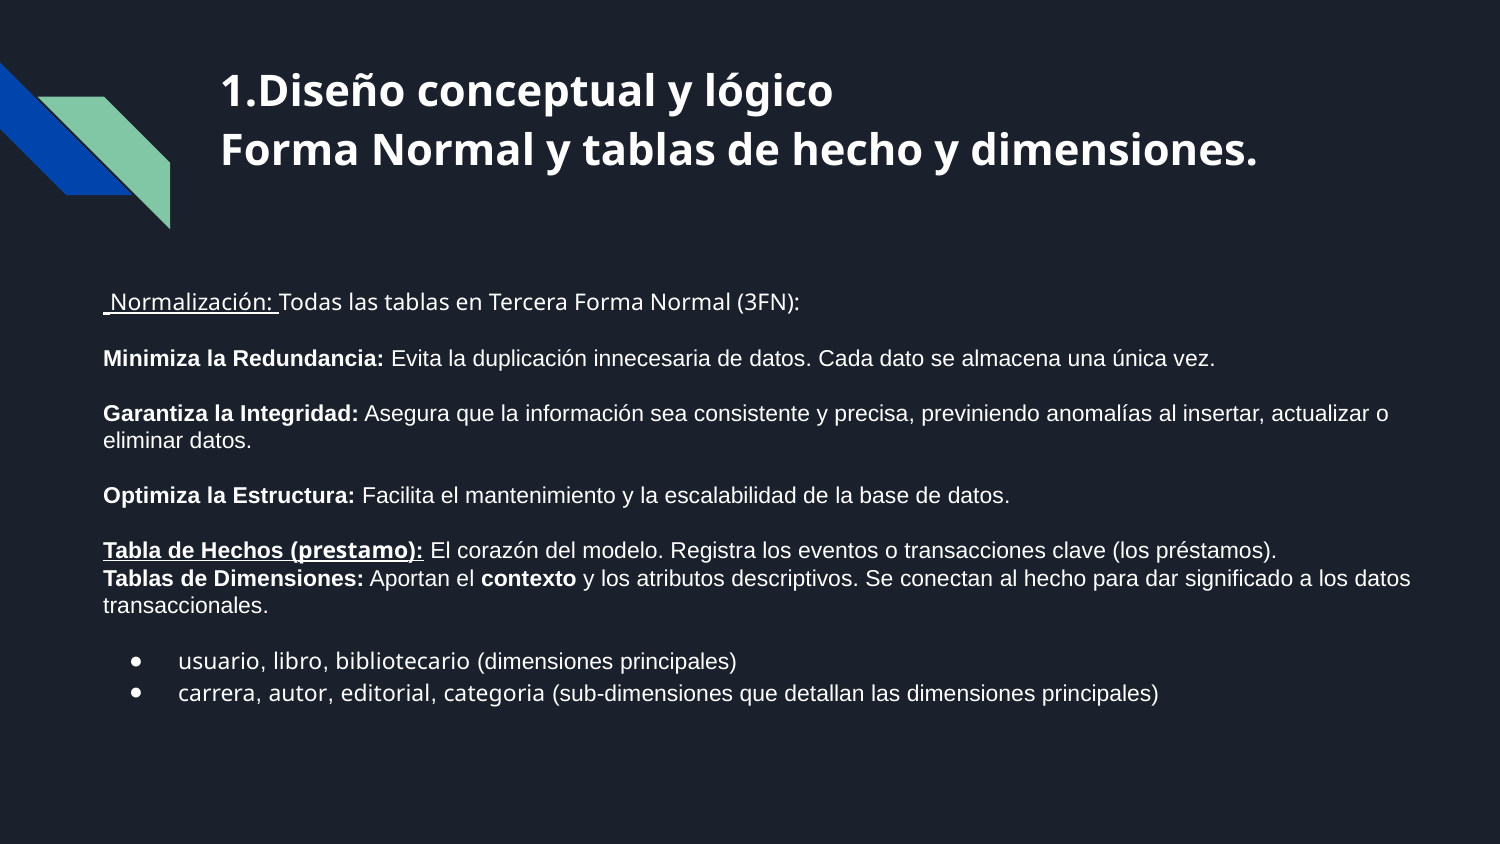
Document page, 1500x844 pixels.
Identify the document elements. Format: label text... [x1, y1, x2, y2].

title 1.Diseño conceptual y lógico Forma Normal y tablas de hecho y dimensiones. [205, 45, 1360, 195]
text_box Normalización: Todas las tablas en Tercera Forma Normal (3FN): Minimiza la Redundancia: Evita la duplicación innecesaria de datos. Cada dato se almacena una única vez. Garantiza la Integridad: Asegura que la información sea consistente y precisa, previniendo anomalías al insertar, actualizar o eliminar datos. Optimiza la Estructura: Facilita el mantenimiento y la escalabilidad de la base de datos. Tabla de Hechos (prestamo): El corazón del modelo. Registra los eventos o transacciones clave (los préstamos). Tablas de Dimensiones: Aportan el contexto y los atributos descriptivos. Se conectan al hecho para dar significado a los datos transaccionales. usuario, libro, bibliotecario (dimensiones principales) carrera, autor, editorial, categoria (sub-dimensiones que detallan las dimensiones principales) [88, 268, 1461, 768]
